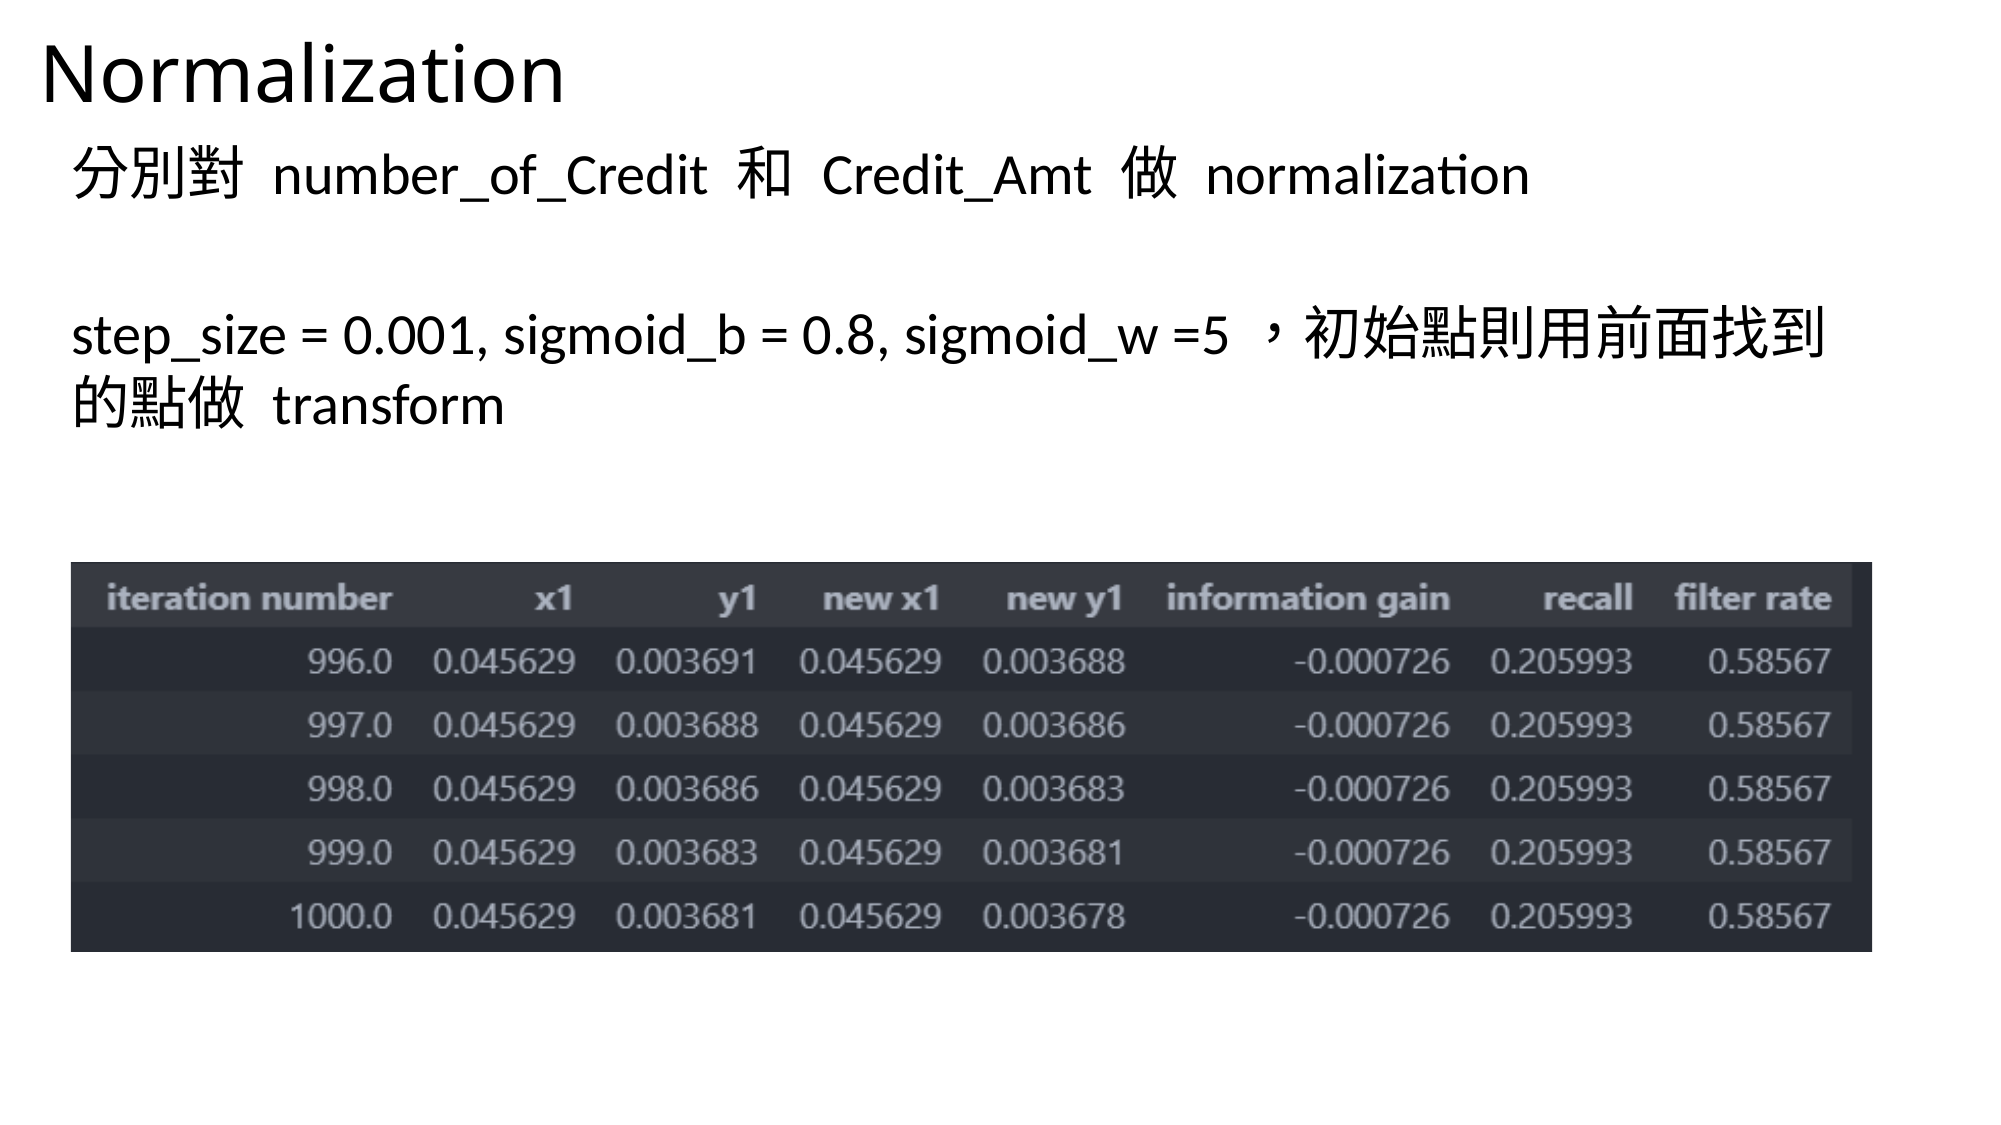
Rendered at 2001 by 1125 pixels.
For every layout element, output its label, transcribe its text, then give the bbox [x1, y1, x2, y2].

title Normalization [24, 0, 2000, 186]
picture [70, 562, 1873, 953]
